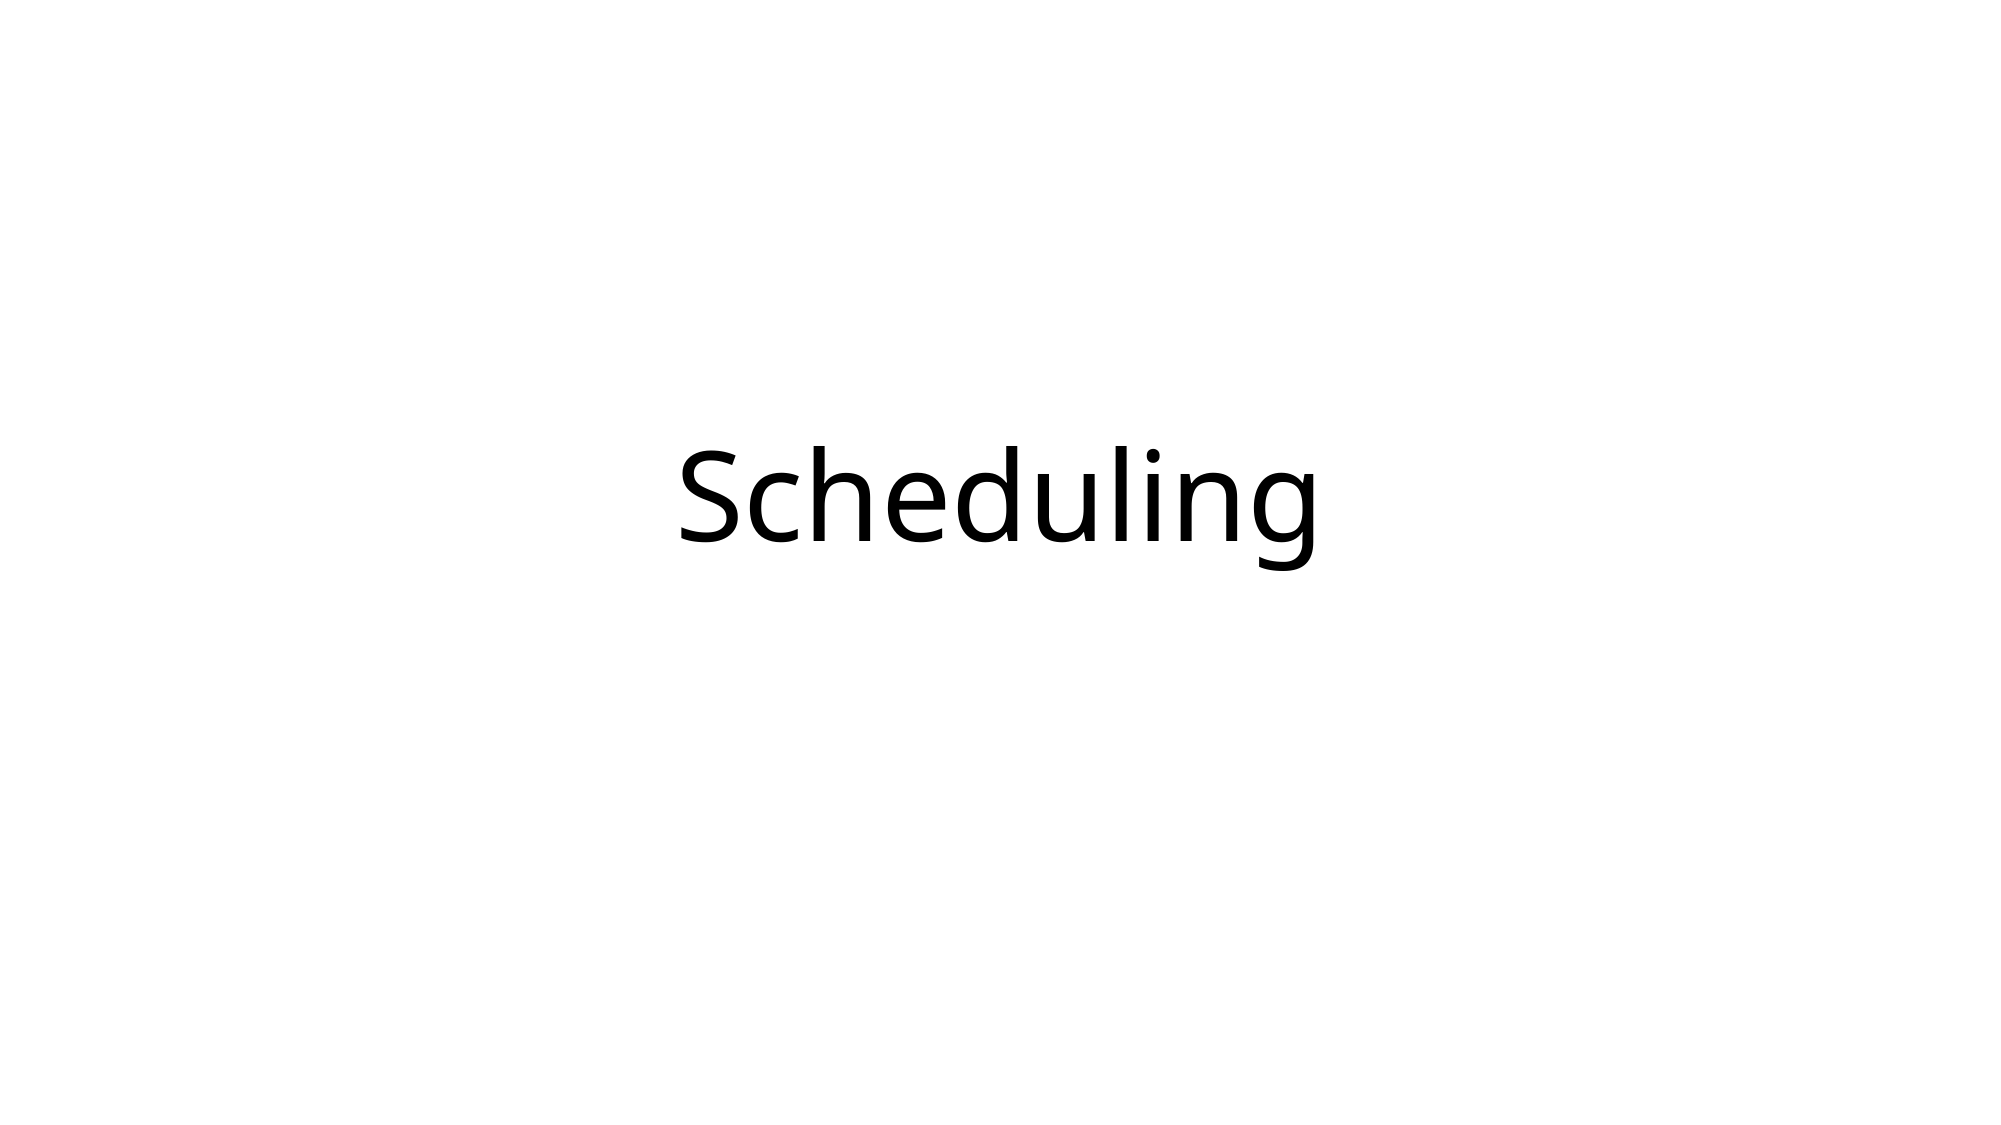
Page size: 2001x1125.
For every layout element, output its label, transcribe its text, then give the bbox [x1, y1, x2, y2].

title Scheduling [249, 184, 1750, 576]
